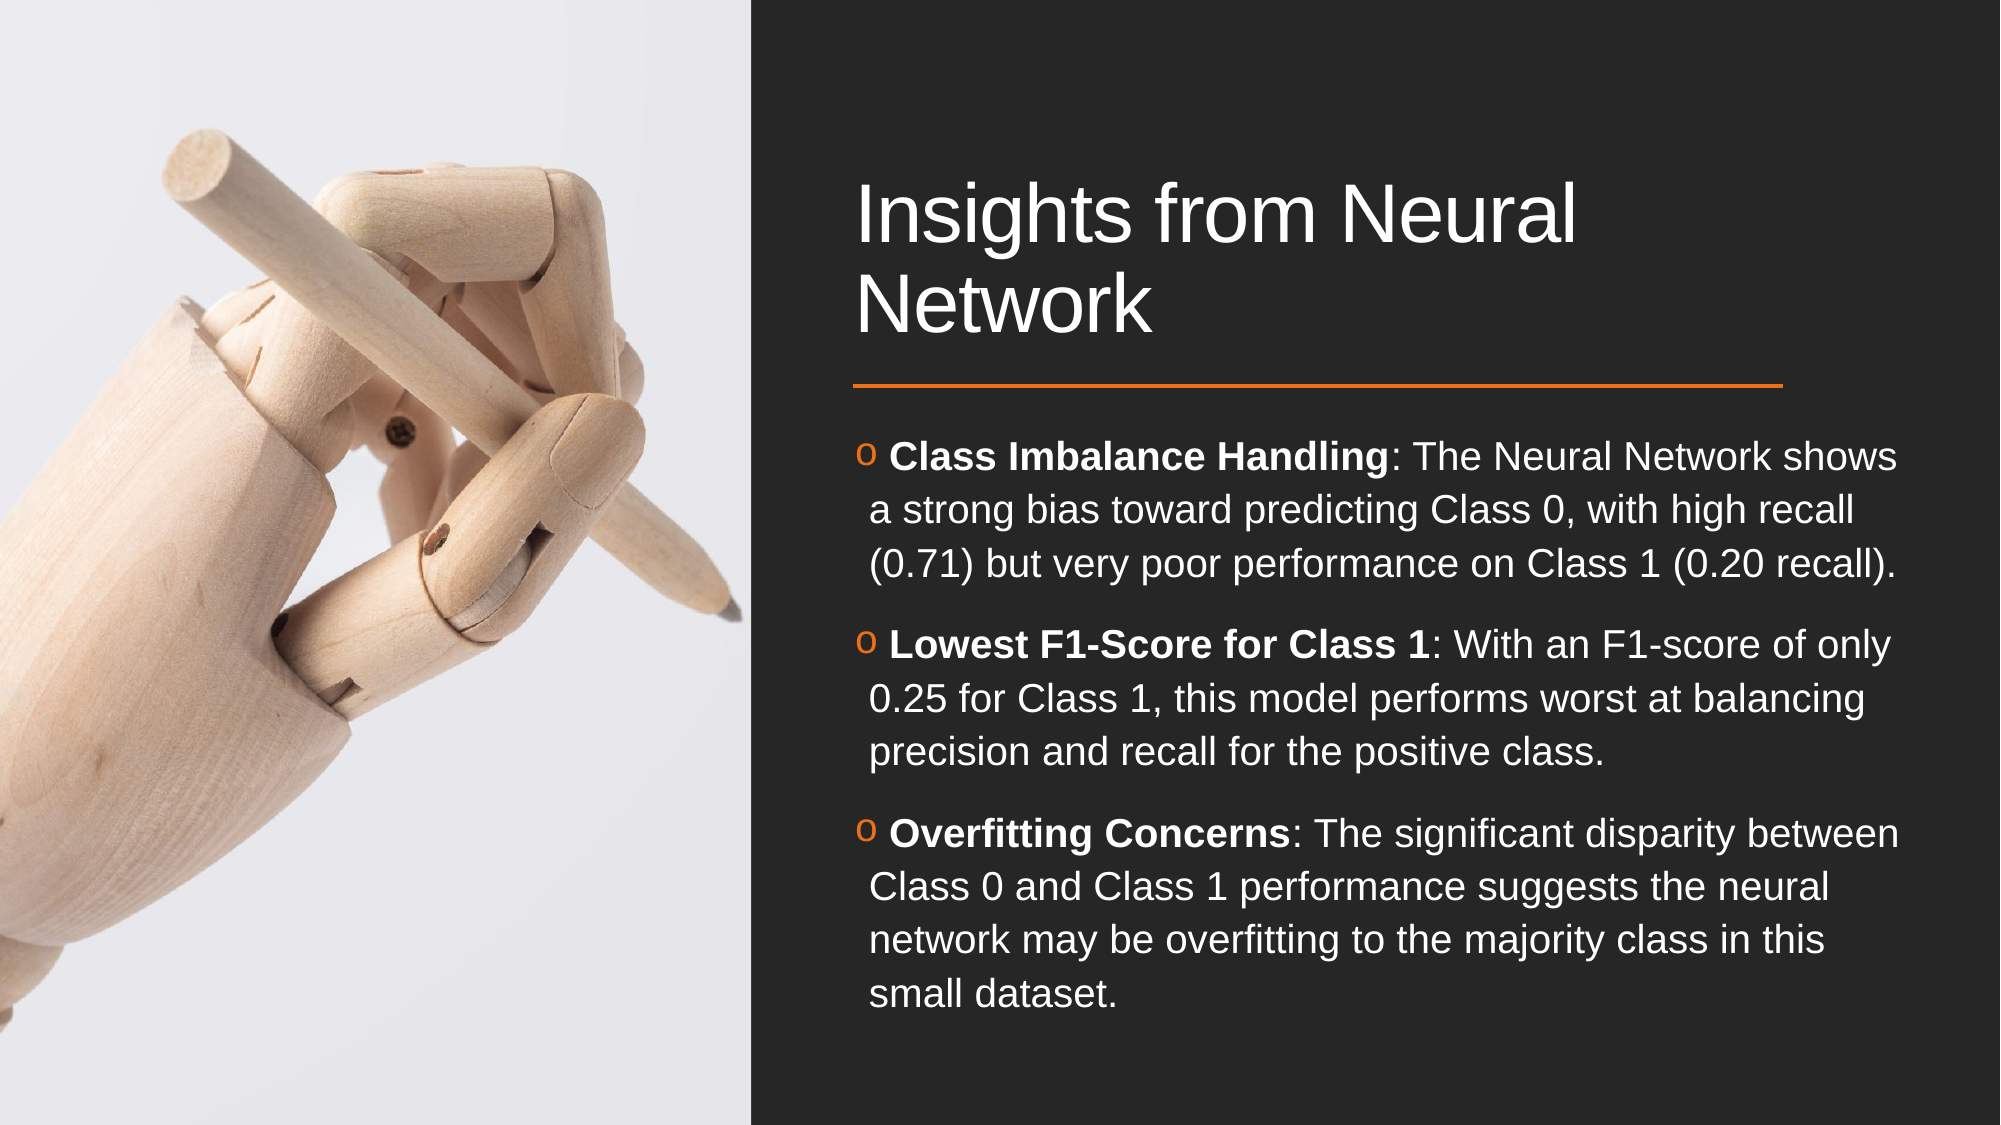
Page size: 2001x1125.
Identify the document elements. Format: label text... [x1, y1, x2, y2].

text_box [759, 0, 2000, 1125]
picture [0, 0, 752, 1125]
title Insights from Neural Network [839, 84, 1820, 359]
list Class Imbalance Handling: The Neural Network shows a strong bias toward predicting Class 0, with high recall (0.71) but very poor performance on Class 1 (0.20 recall). Lowest F1-Score for Class 1: With an F1-score of only 0.25 for Class 1, this model performs worst at balancing precision and recall for the positive class. Overfitting Concerns: The significant disparity between Class 0 and Class 1 performance suggests the neural network may be overfitting to the majority class in this small dataset. [839, 417, 1920, 1079]
